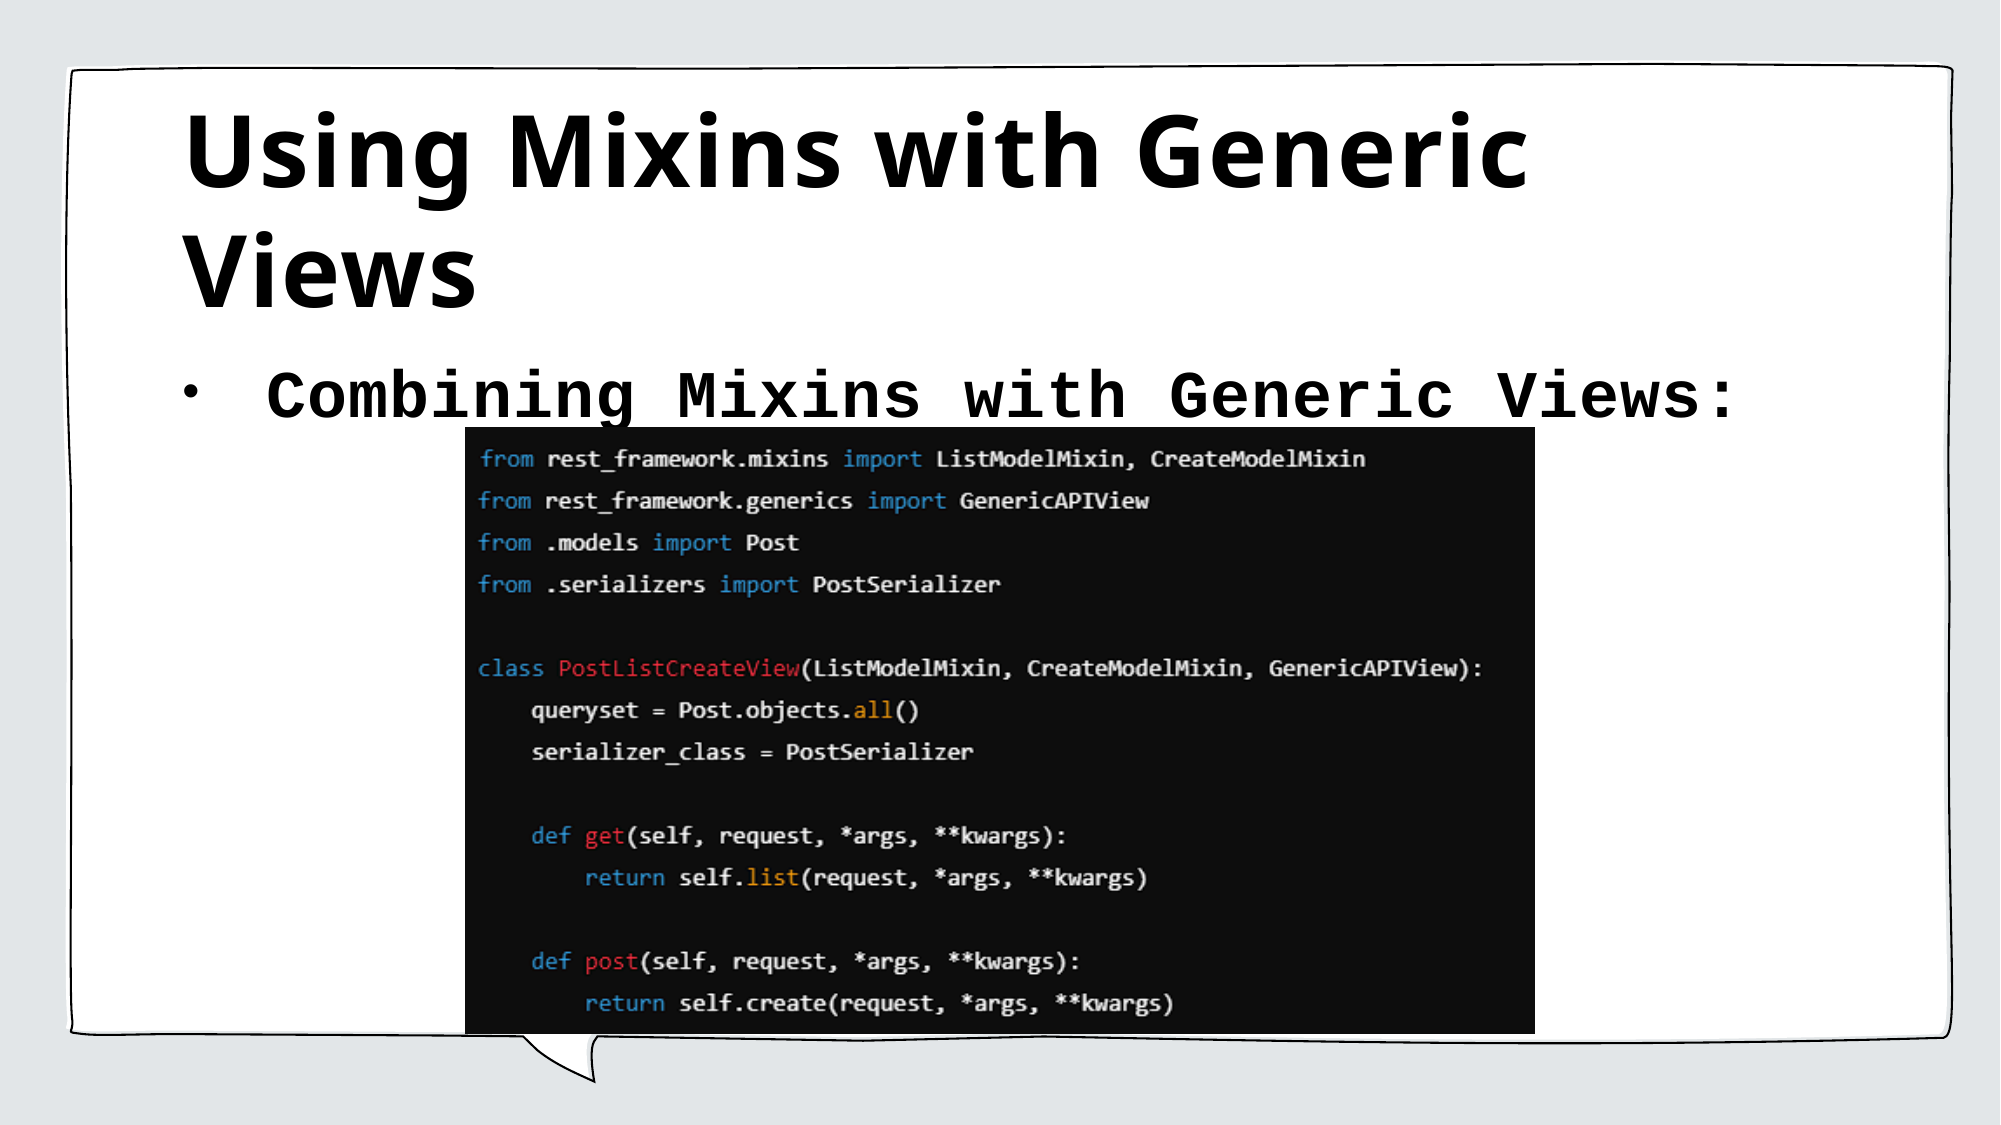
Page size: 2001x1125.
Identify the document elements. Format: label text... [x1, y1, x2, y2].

picture [465, 427, 1535, 1034]
list Combining Mixins with Generic Views: [167, 342, 1863, 971]
title Using Mixins with Generic Views [167, 91, 1863, 324]
